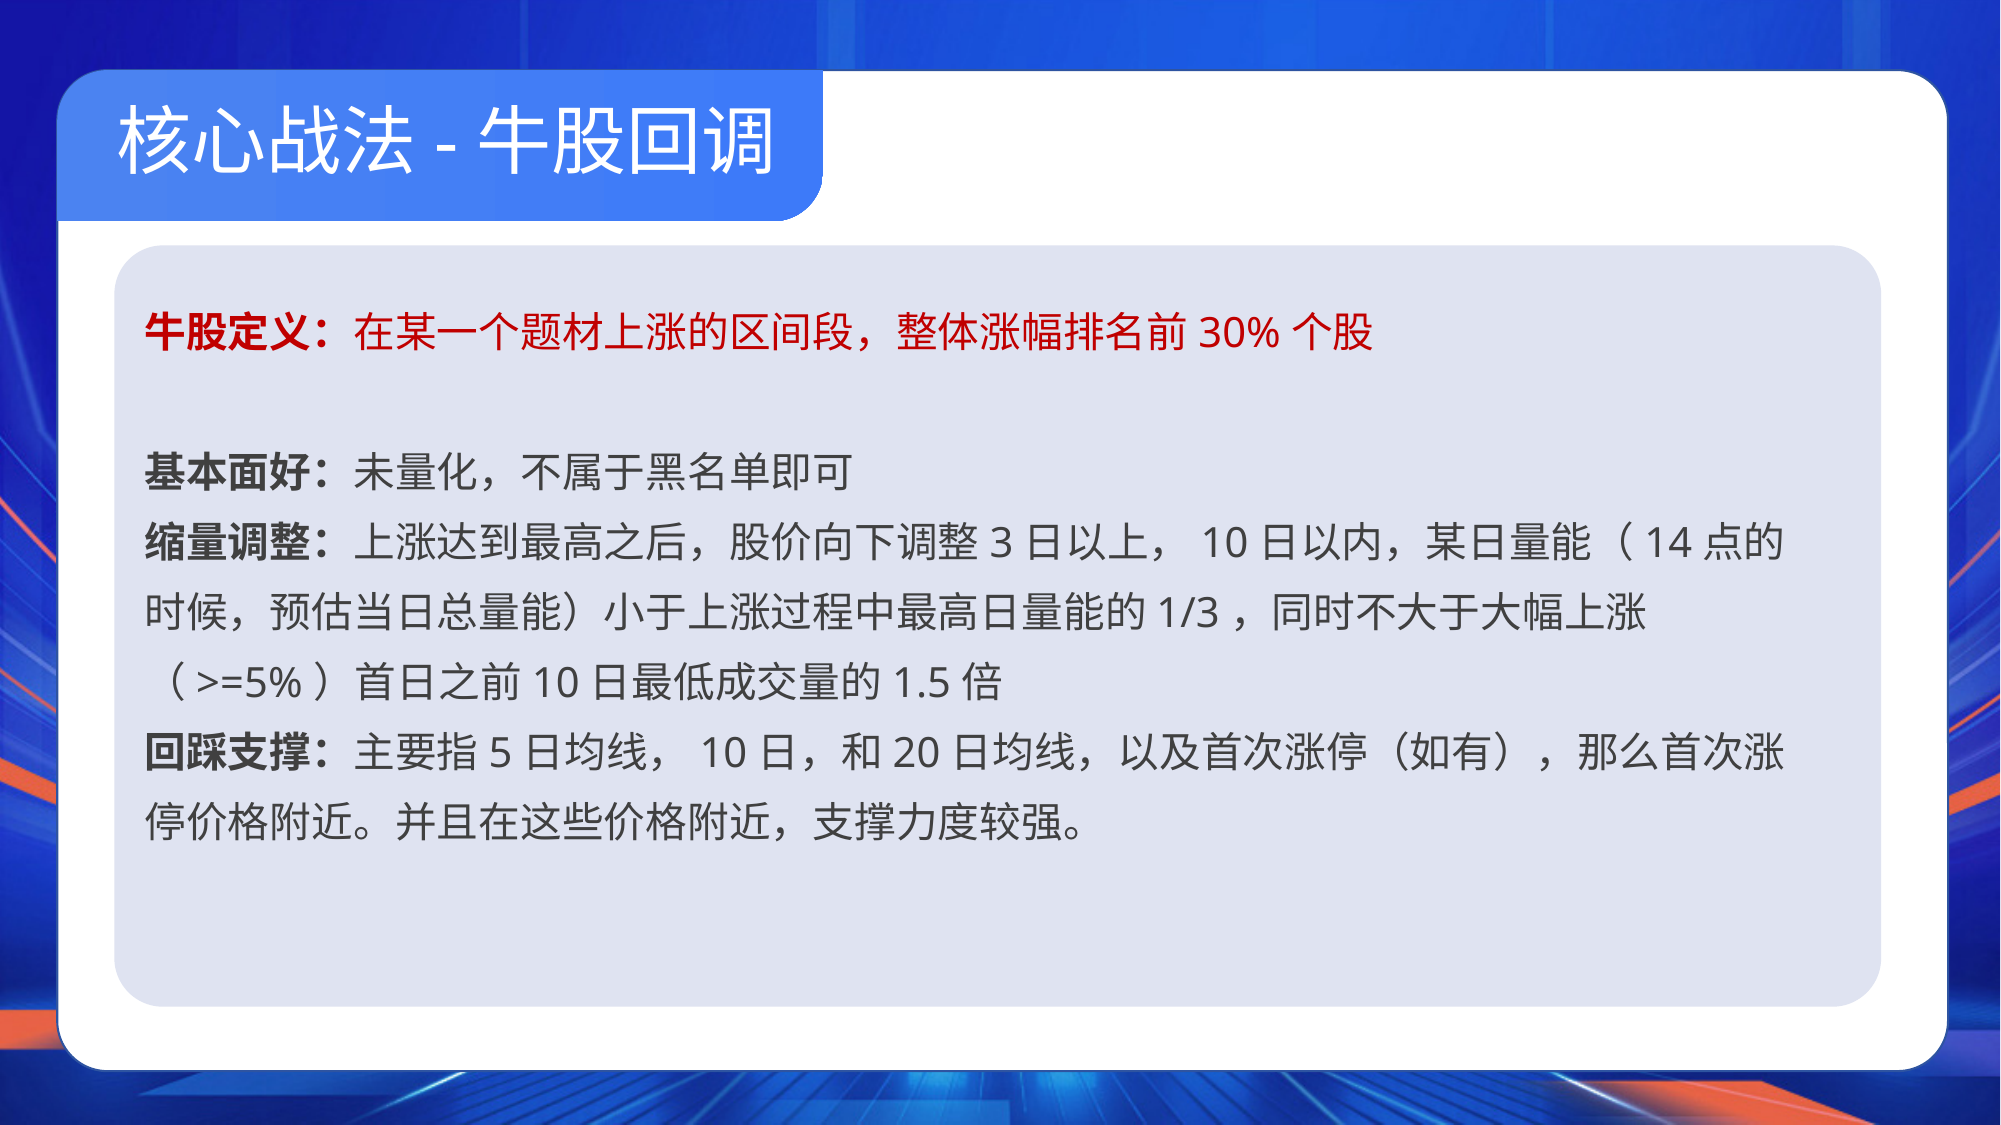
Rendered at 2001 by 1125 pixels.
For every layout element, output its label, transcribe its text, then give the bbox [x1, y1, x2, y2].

text_box [56, 68, 825, 223]
text_box 核心战法-牛股回调 [101, 85, 796, 216]
text_box [113, 244, 1883, 1008]
text_box 牛股定义：在某一个题材上涨的区间段，整体涨幅排名前30%个股 基本面好：未量化，不属于黑名单即可 缩量调整：上涨达到最高之后，股价向下调整3日以上，10日以内，某日量能（14点的时候，预估当日总量能）小于上涨过程中最高日量能的1/3，同时不大于大幅上涨（>=5%）首日之前10日最低成交量的1.5倍 回踩支撑：主要指5日均线，10日，和20日均线，以及首次涨停（如有），那么首次涨停价格附近。并且在这些价格附近，支撑力度较强。 [129, 278, 1841, 987]
picture [0, 0, 2001, 1125]
text_box [56, 69, 1950, 1073]
